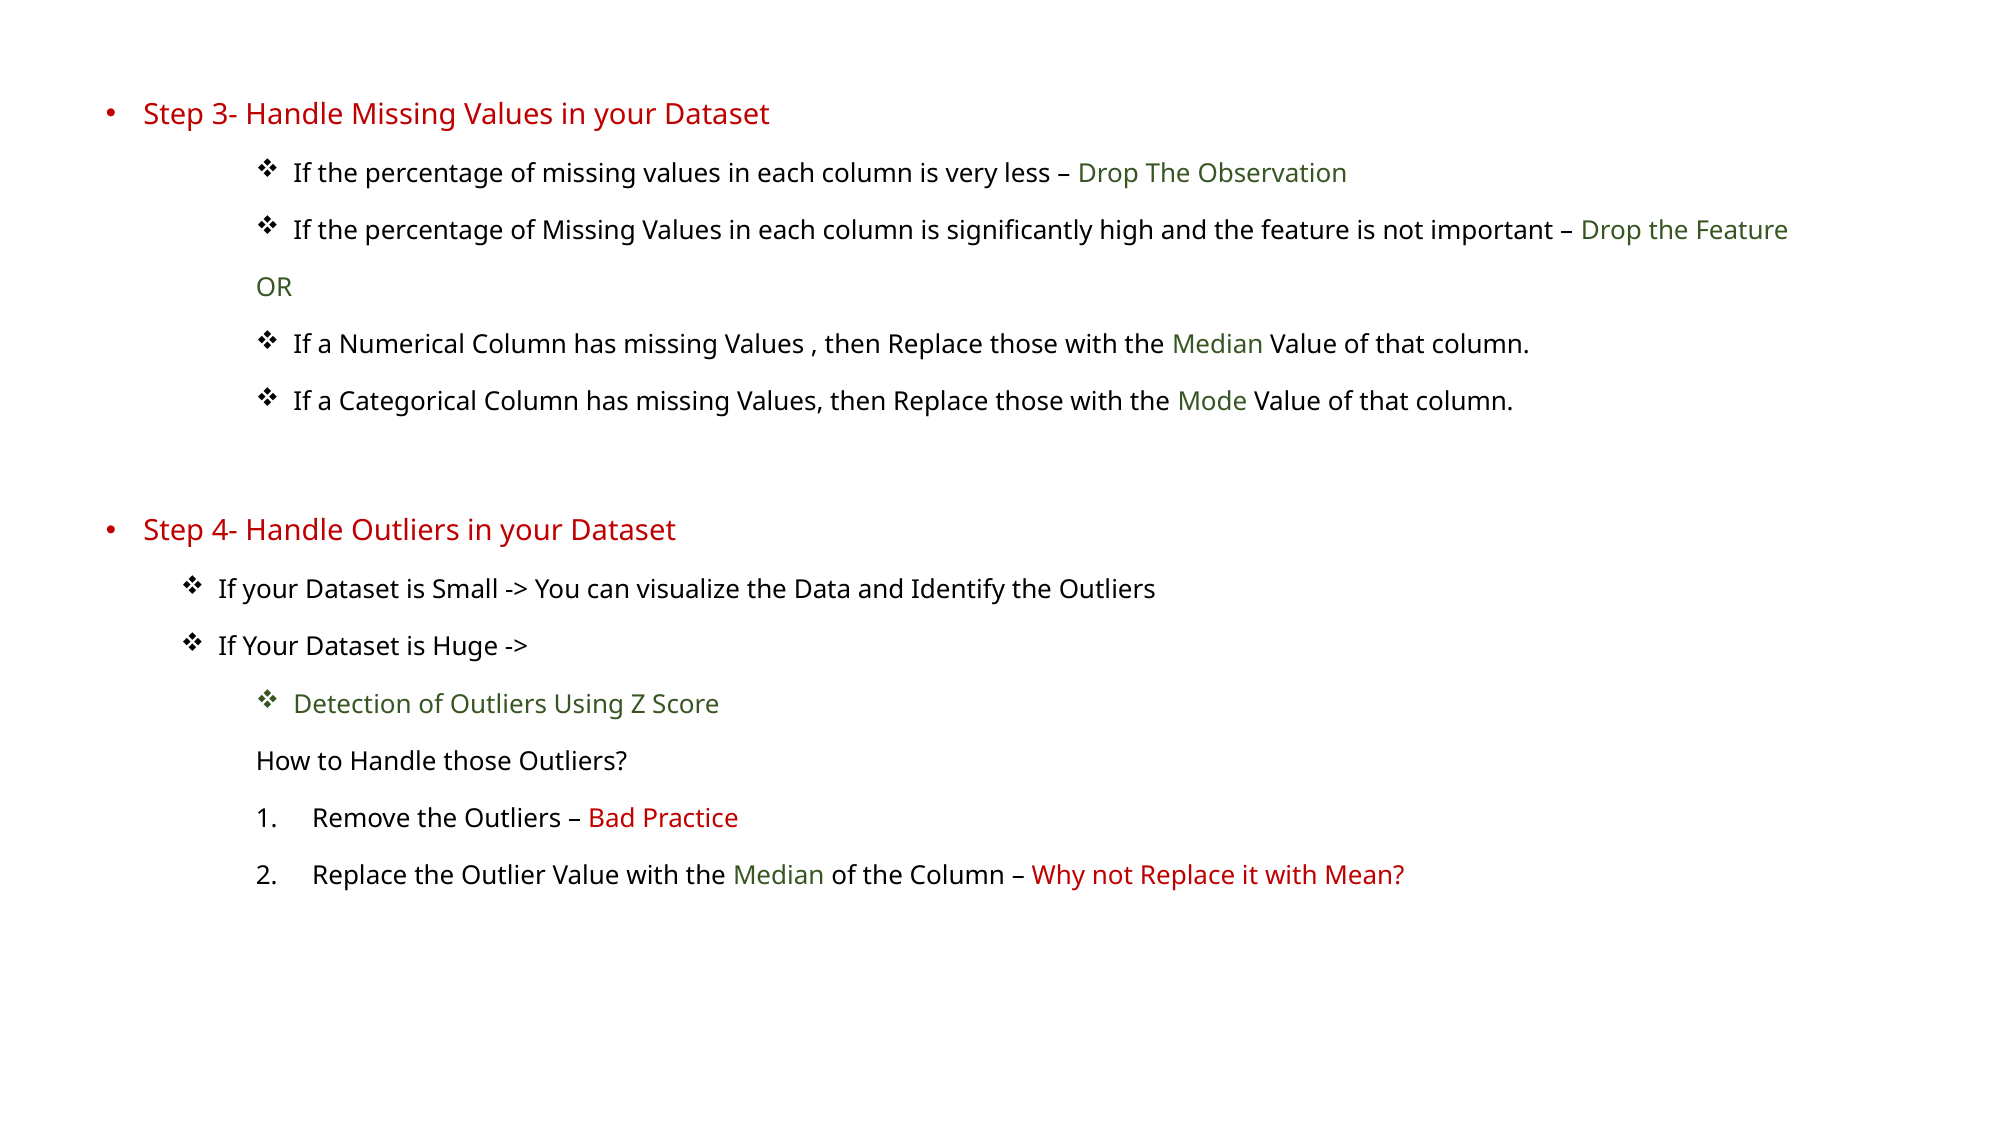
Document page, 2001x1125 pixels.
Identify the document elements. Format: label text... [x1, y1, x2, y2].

list Step 3- Handle Missing Values in your Dataset If the percentage of missing values in each column is very less – Drop The Observation If the percentage of Missing Values in each column is significantly high and the feature is not important – Drop the Feature OR If a Numerical Column has missing Values , then Replace those with the Median Value of that column. If a Categorical Column has missing Values, then Replace those with the Mode Value of that column. Step 4- Handle Outliers in your Dataset If your Dataset is Small -> You can visualize the Data and Identify the Outliers If Your Dataset is Huge -> Detection of Outliers Using Z Score How to Handle those Outliers? Remove the Outliers – Bad Practice Replace the Outlier Value with the Median of the Column – Why not Replace it with Mean? [90, 70, 1863, 1014]
